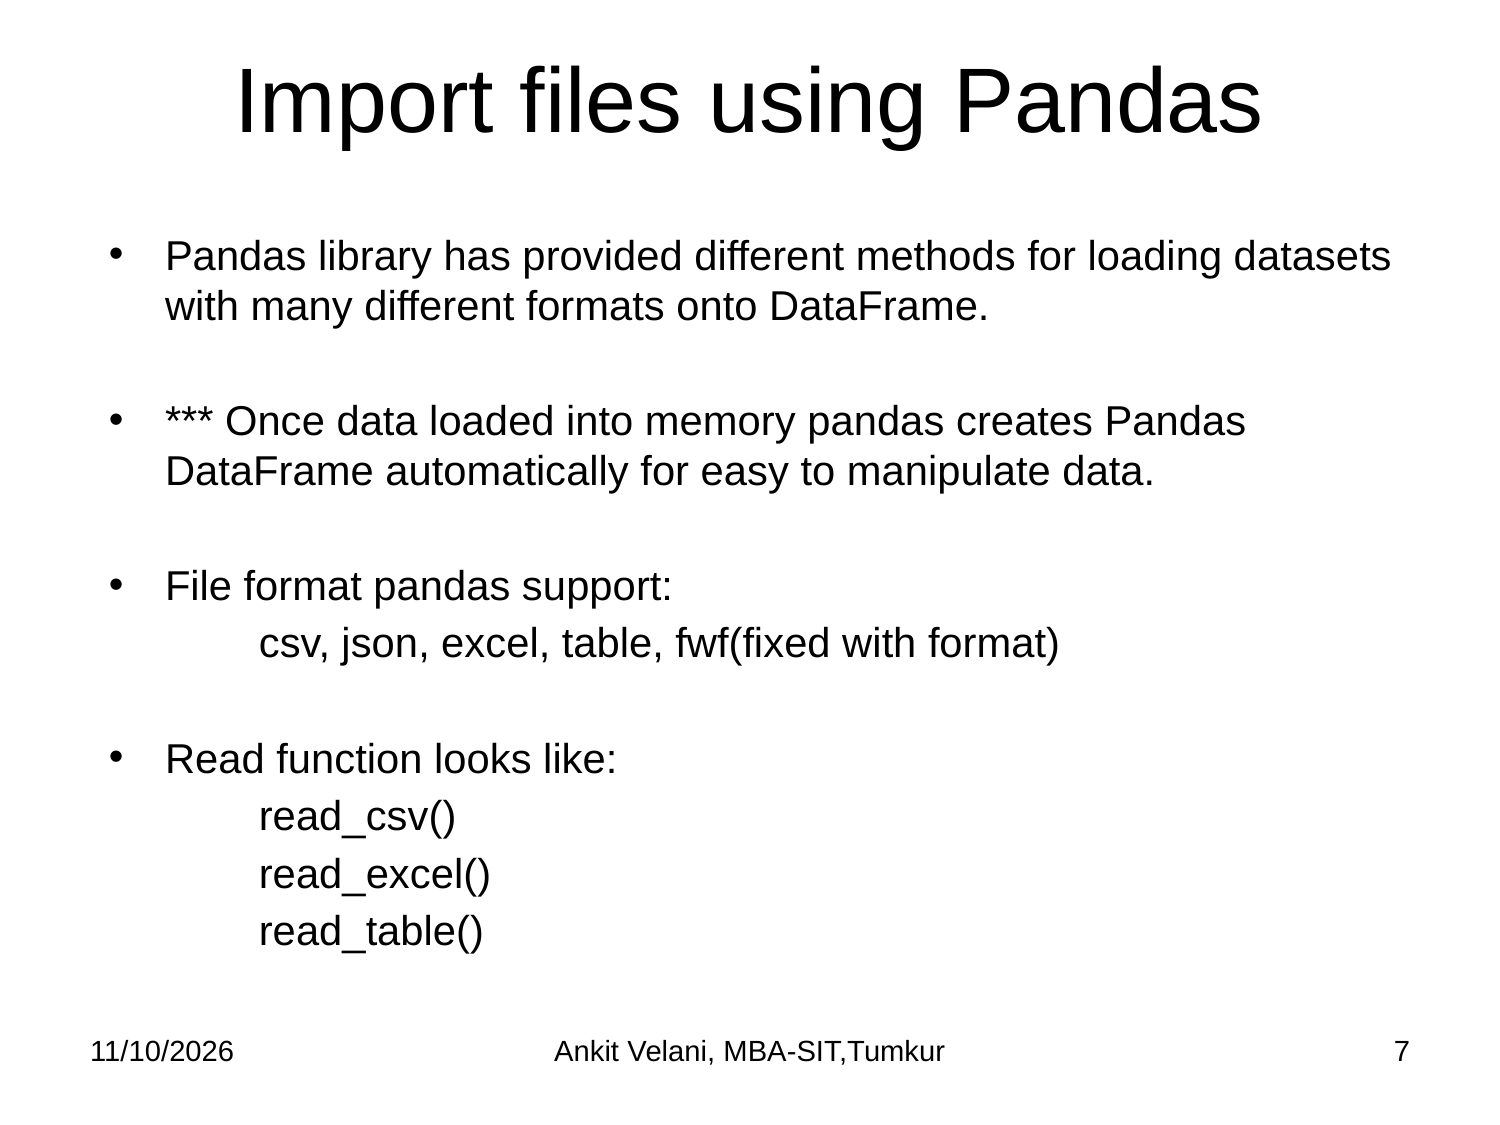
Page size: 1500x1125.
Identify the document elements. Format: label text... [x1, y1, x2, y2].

title Import files using Pandas [75, 2, 1425, 163]
list Pandas library has provided different methods for loading datasets with many different formats onto DataFrame. *** Once data loaded into memory pandas creates Pandas DataFrame automatically for easy to manipulate data. File format pandas support: csv, json, excel, table, fwf(fixed with format) Read function looks like: read_csv() read_excel() read_table() [75, 163, 1425, 984]
slide_number 7 [1074, 1024, 1425, 1103]
footer Ankit Velani, MBA-SIT,Tumkur [512, 1024, 988, 1103]
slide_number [75, 1024, 425, 1103]
